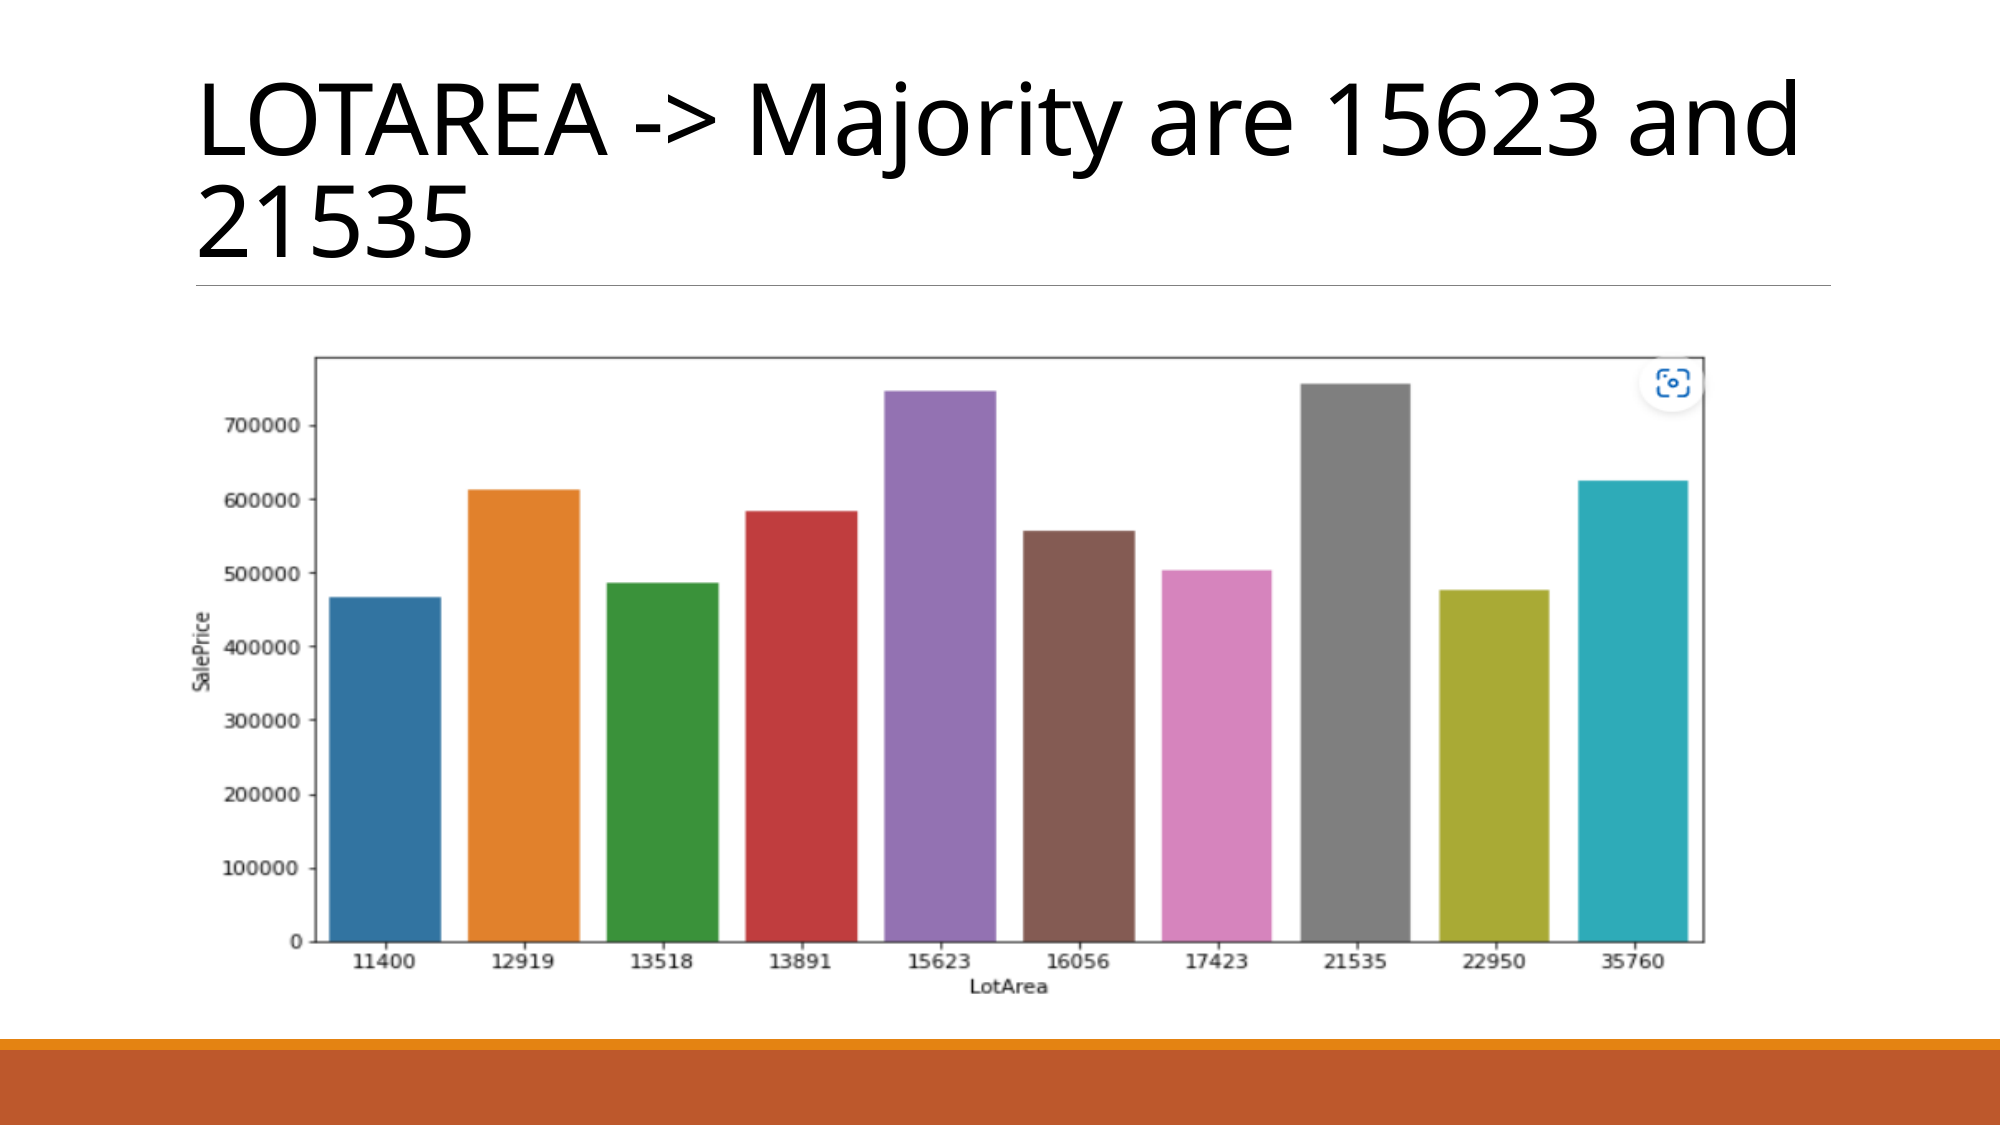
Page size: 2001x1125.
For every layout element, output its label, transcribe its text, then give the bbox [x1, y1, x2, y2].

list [179, 345, 1783, 1014]
title LOTAREA -> Majority are 15623 and 21535 [180, 47, 1830, 285]
